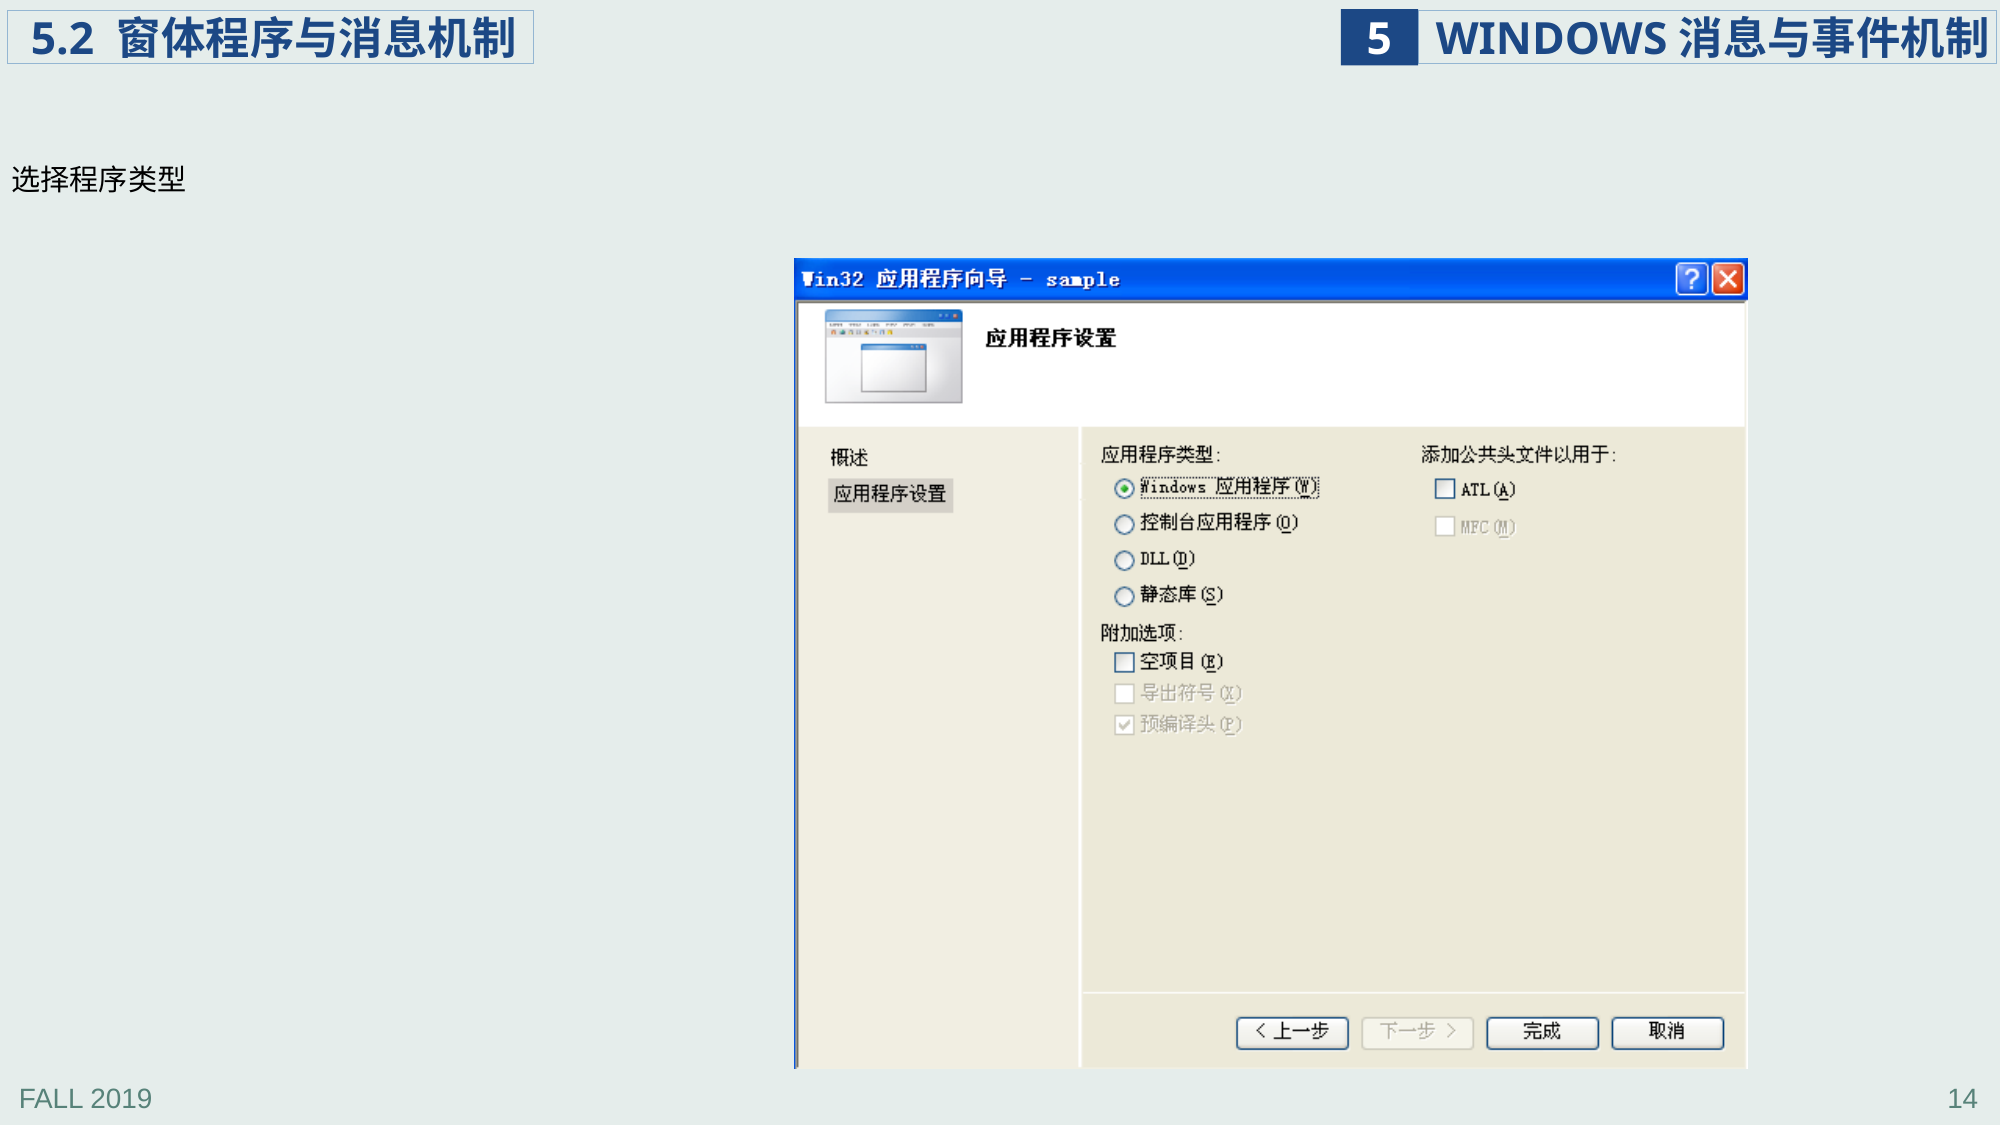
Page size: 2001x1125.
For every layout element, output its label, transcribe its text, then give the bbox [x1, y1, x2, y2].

title 选择程序类型 [0, 109, 951, 248]
picture [794, 258, 1749, 1069]
